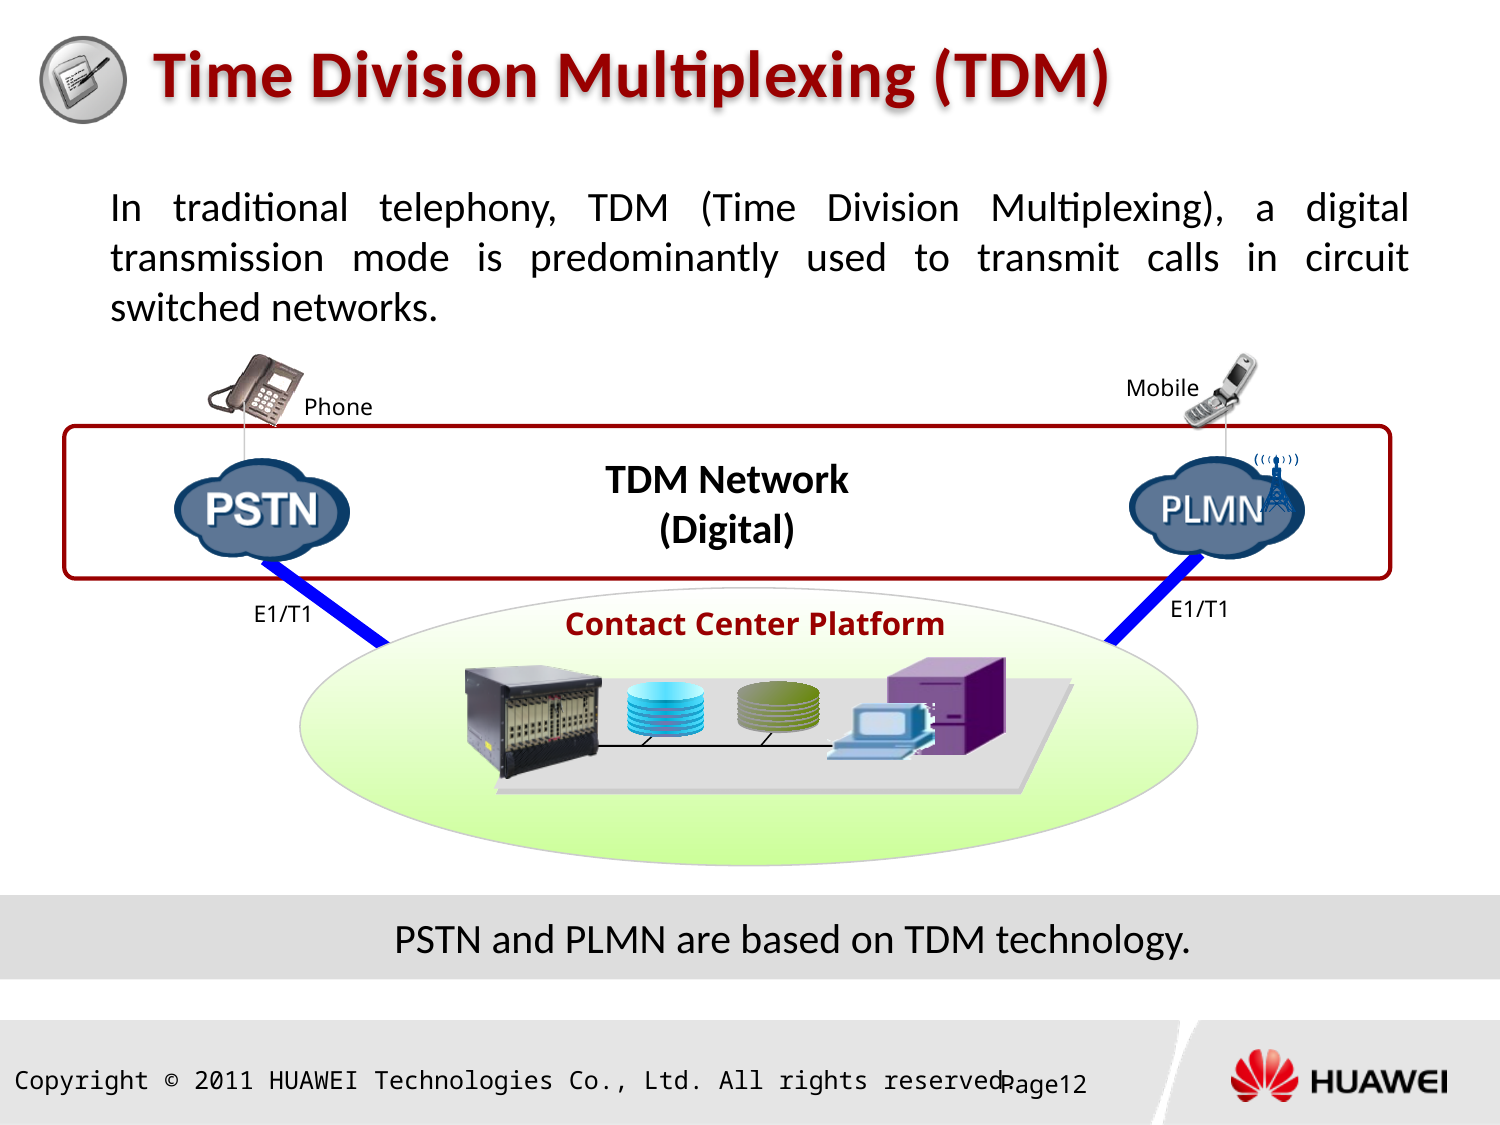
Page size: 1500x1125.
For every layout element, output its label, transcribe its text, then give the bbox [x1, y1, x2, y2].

text_box Phone [312, 385, 396, 427]
slide_number Page11 [999, 1070, 1351, 1125]
picture [0, 1020, 1500, 1125]
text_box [299, 577, 1198, 866]
text_box E1/T1 [1202, 587, 1258, 629]
text_box Mobile [1105, 367, 1175, 409]
text_box PSTN and PLMN are based on TDM technology. [0, 895, 1500, 980]
picture [32, 28, 134, 131]
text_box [1254, 453, 1299, 512]
picture [1129, 455, 1306, 560]
title Time Division Multiplexing (TDM) [123, 0, 1395, 143]
picture [174, 458, 351, 562]
text_box TDM Network (Digital) [62, 423, 1393, 581]
picture [206, 351, 307, 428]
text_box In traditional telephony, TDM (Time Division Multiplexing), a digital transmission mode is predominantly used to transmit calls in circuit switched networks. [96, 173, 1424, 348]
picture [1180, 350, 1261, 431]
text_box E1/T1 [226, 592, 294, 634]
picture [992, 1077, 999, 1087]
